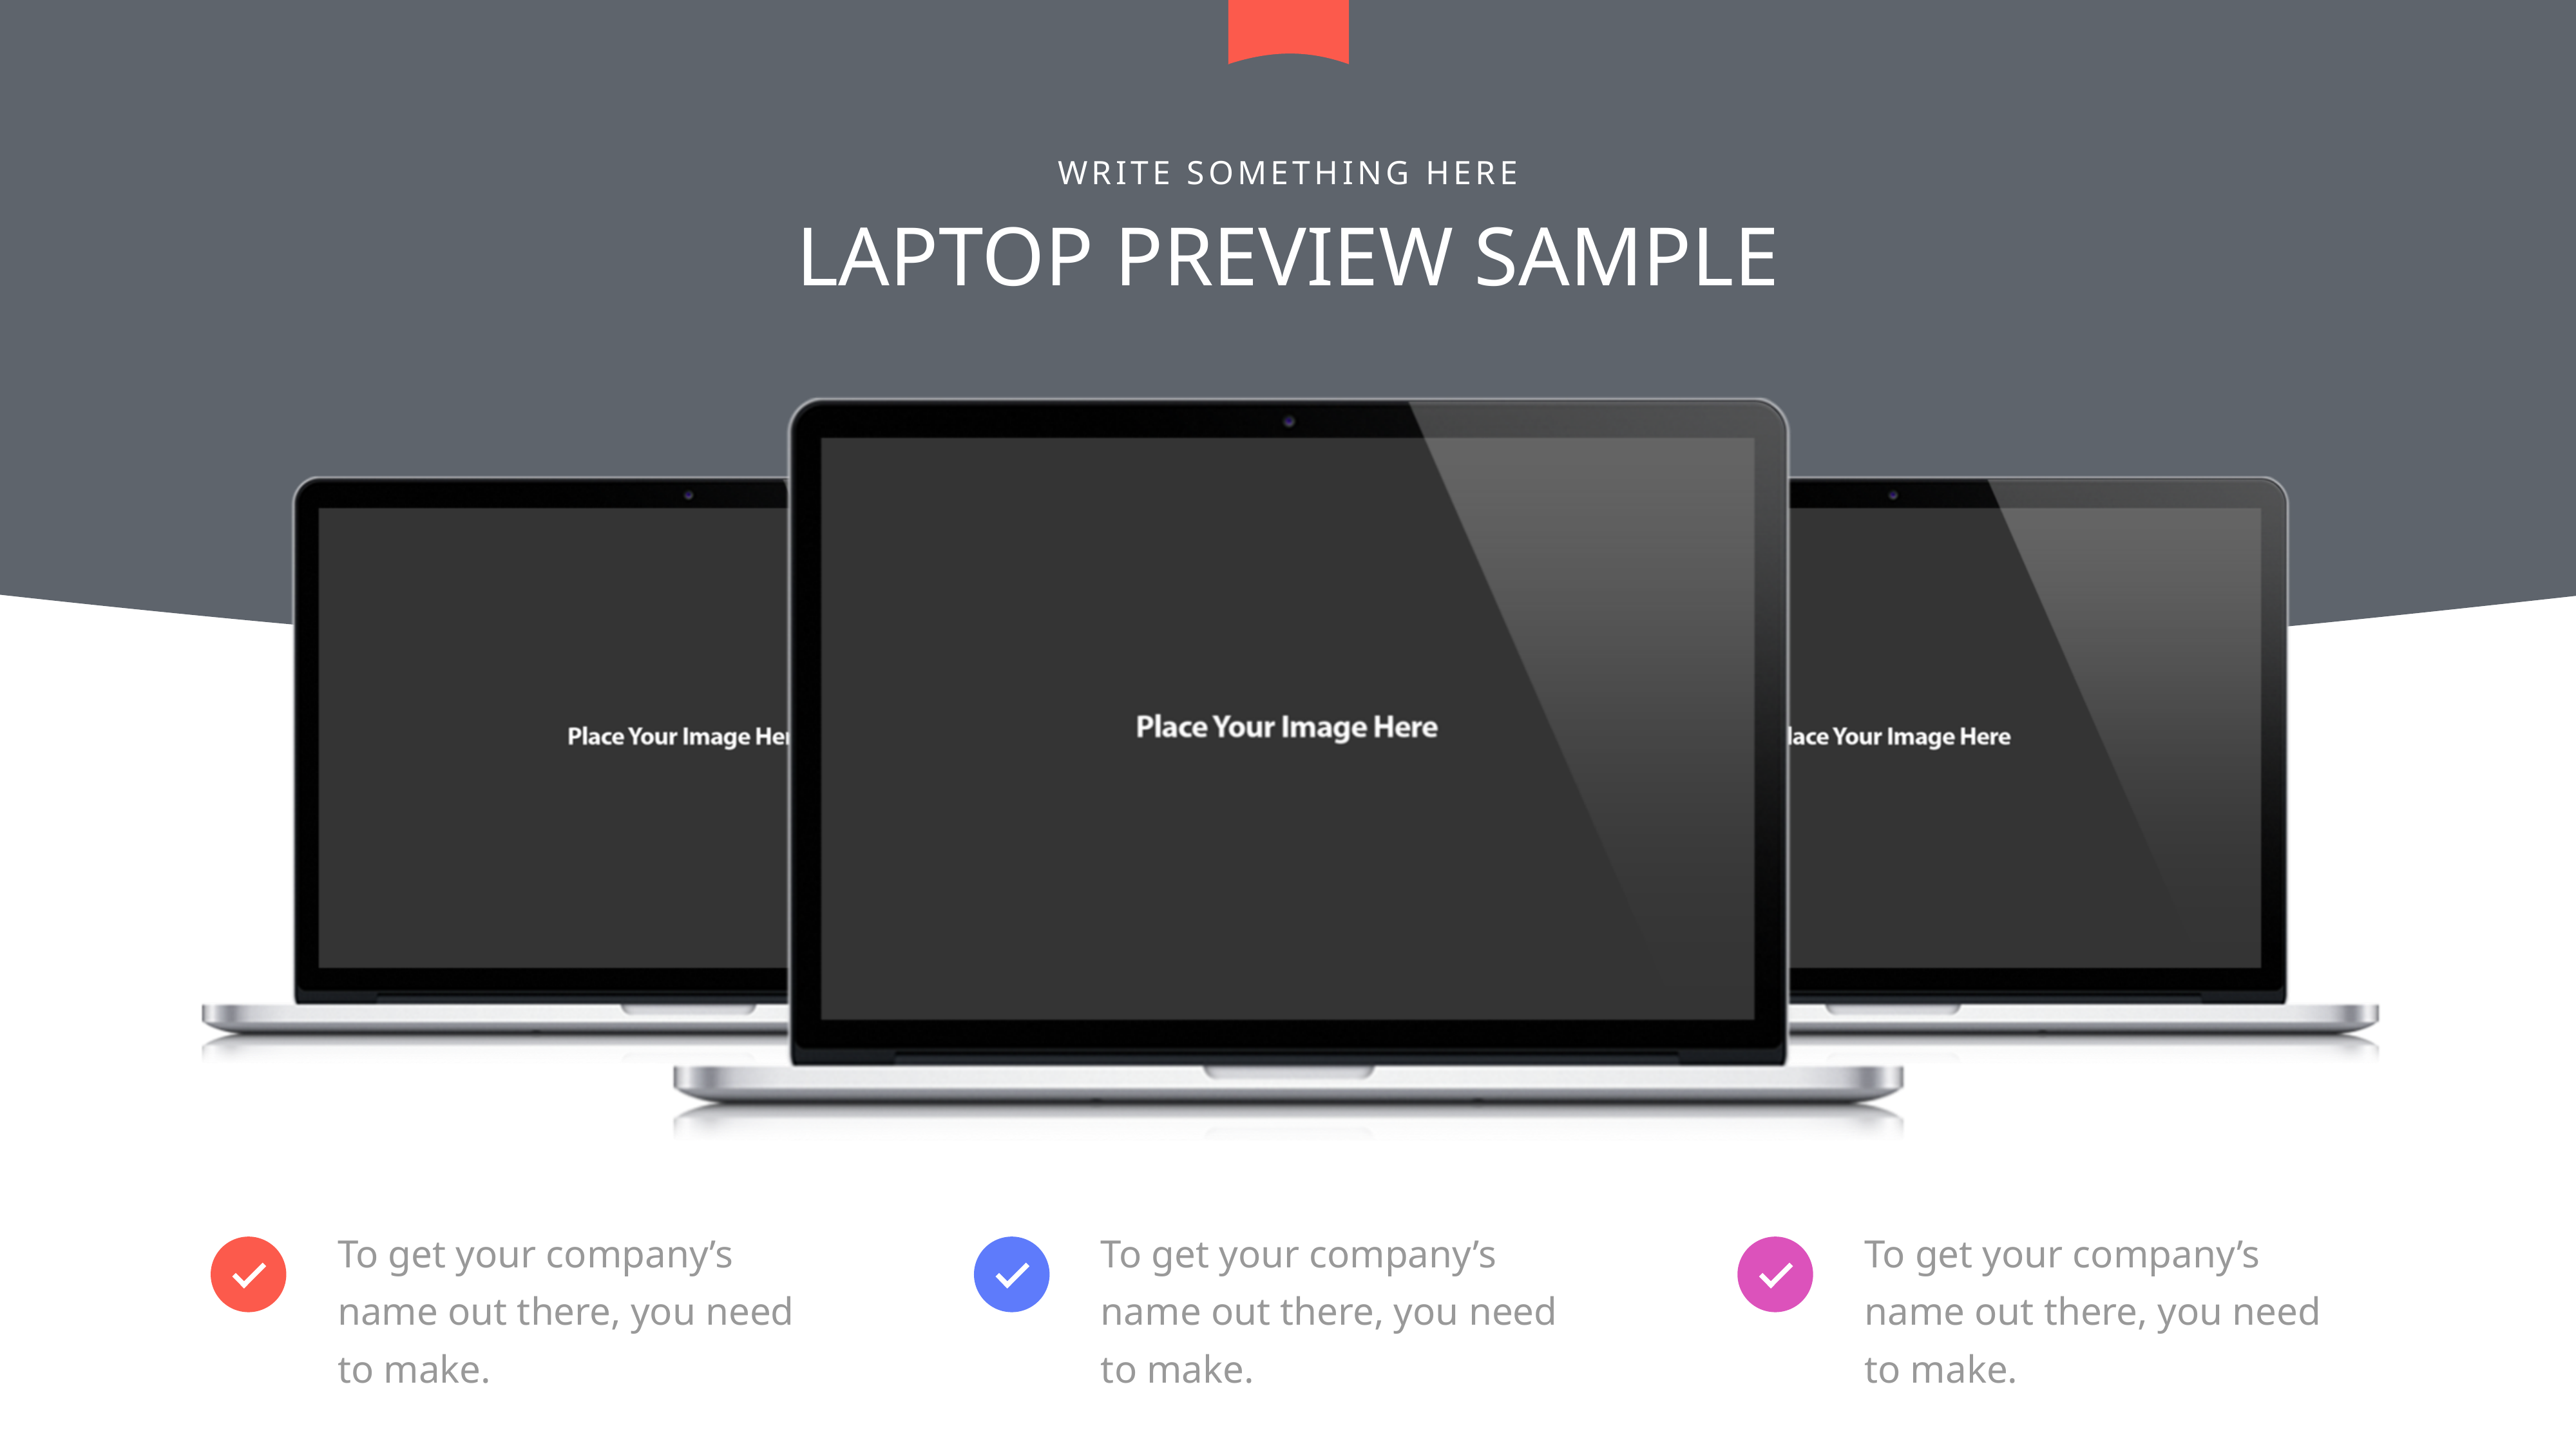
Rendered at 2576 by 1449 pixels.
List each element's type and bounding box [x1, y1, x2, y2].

text_box [730, 147, 1846, 308]
picture [0, 0, 2576, 1173]
text_box [211, 1206, 839, 1340]
text_box [974, 1206, 1602, 1340]
text_box [1737, 1206, 2365, 1340]
